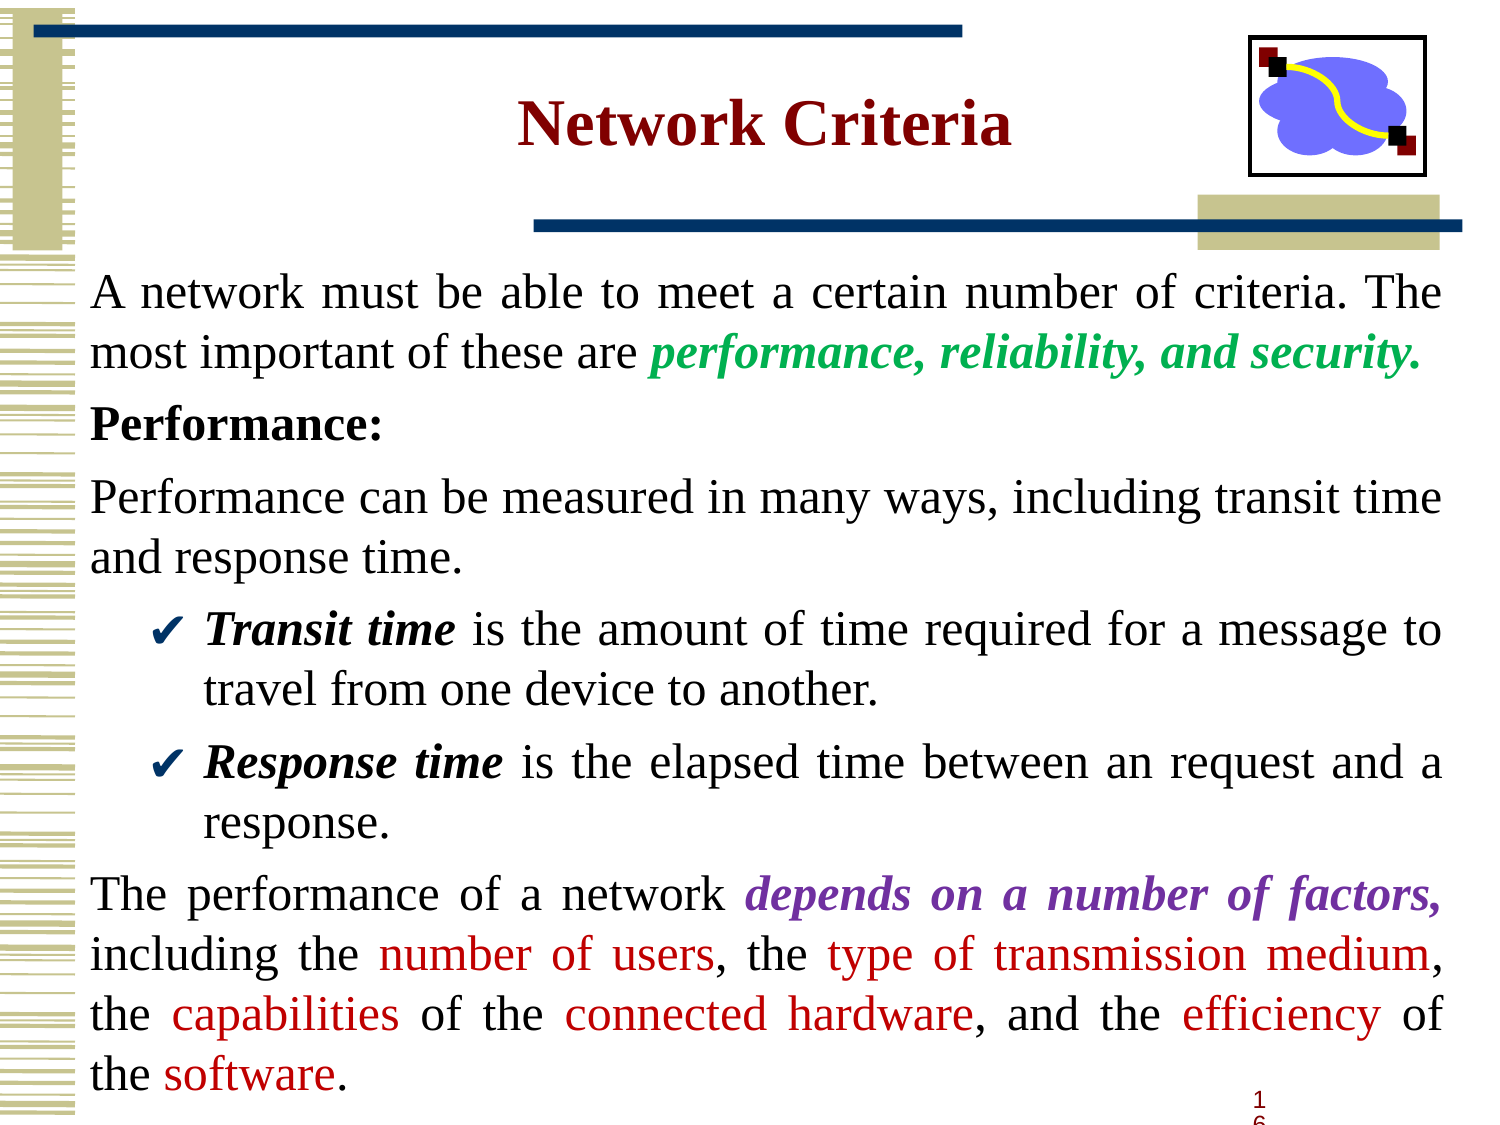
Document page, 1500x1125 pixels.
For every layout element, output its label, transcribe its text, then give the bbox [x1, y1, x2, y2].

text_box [0, 10, 76, 1113]
title Network Criteria [75, 0, 1463, 249]
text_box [1249, 37, 1426, 176]
list A network must be able to meet a certain number of criteria. The most important of these are performance, reliability, and security. Performance: Performance can be measured in many ways, including transit time and response time. Transit time is the amount of time required for a message to travel from one device to another. Response time is the elapsed time between an request and a response. The performance of a network depends on a number of factors, including the number of users, the type of transmission medium, the capabilities of the connected hardware, and the efficiency of the software. [75, 249, 1466, 1125]
